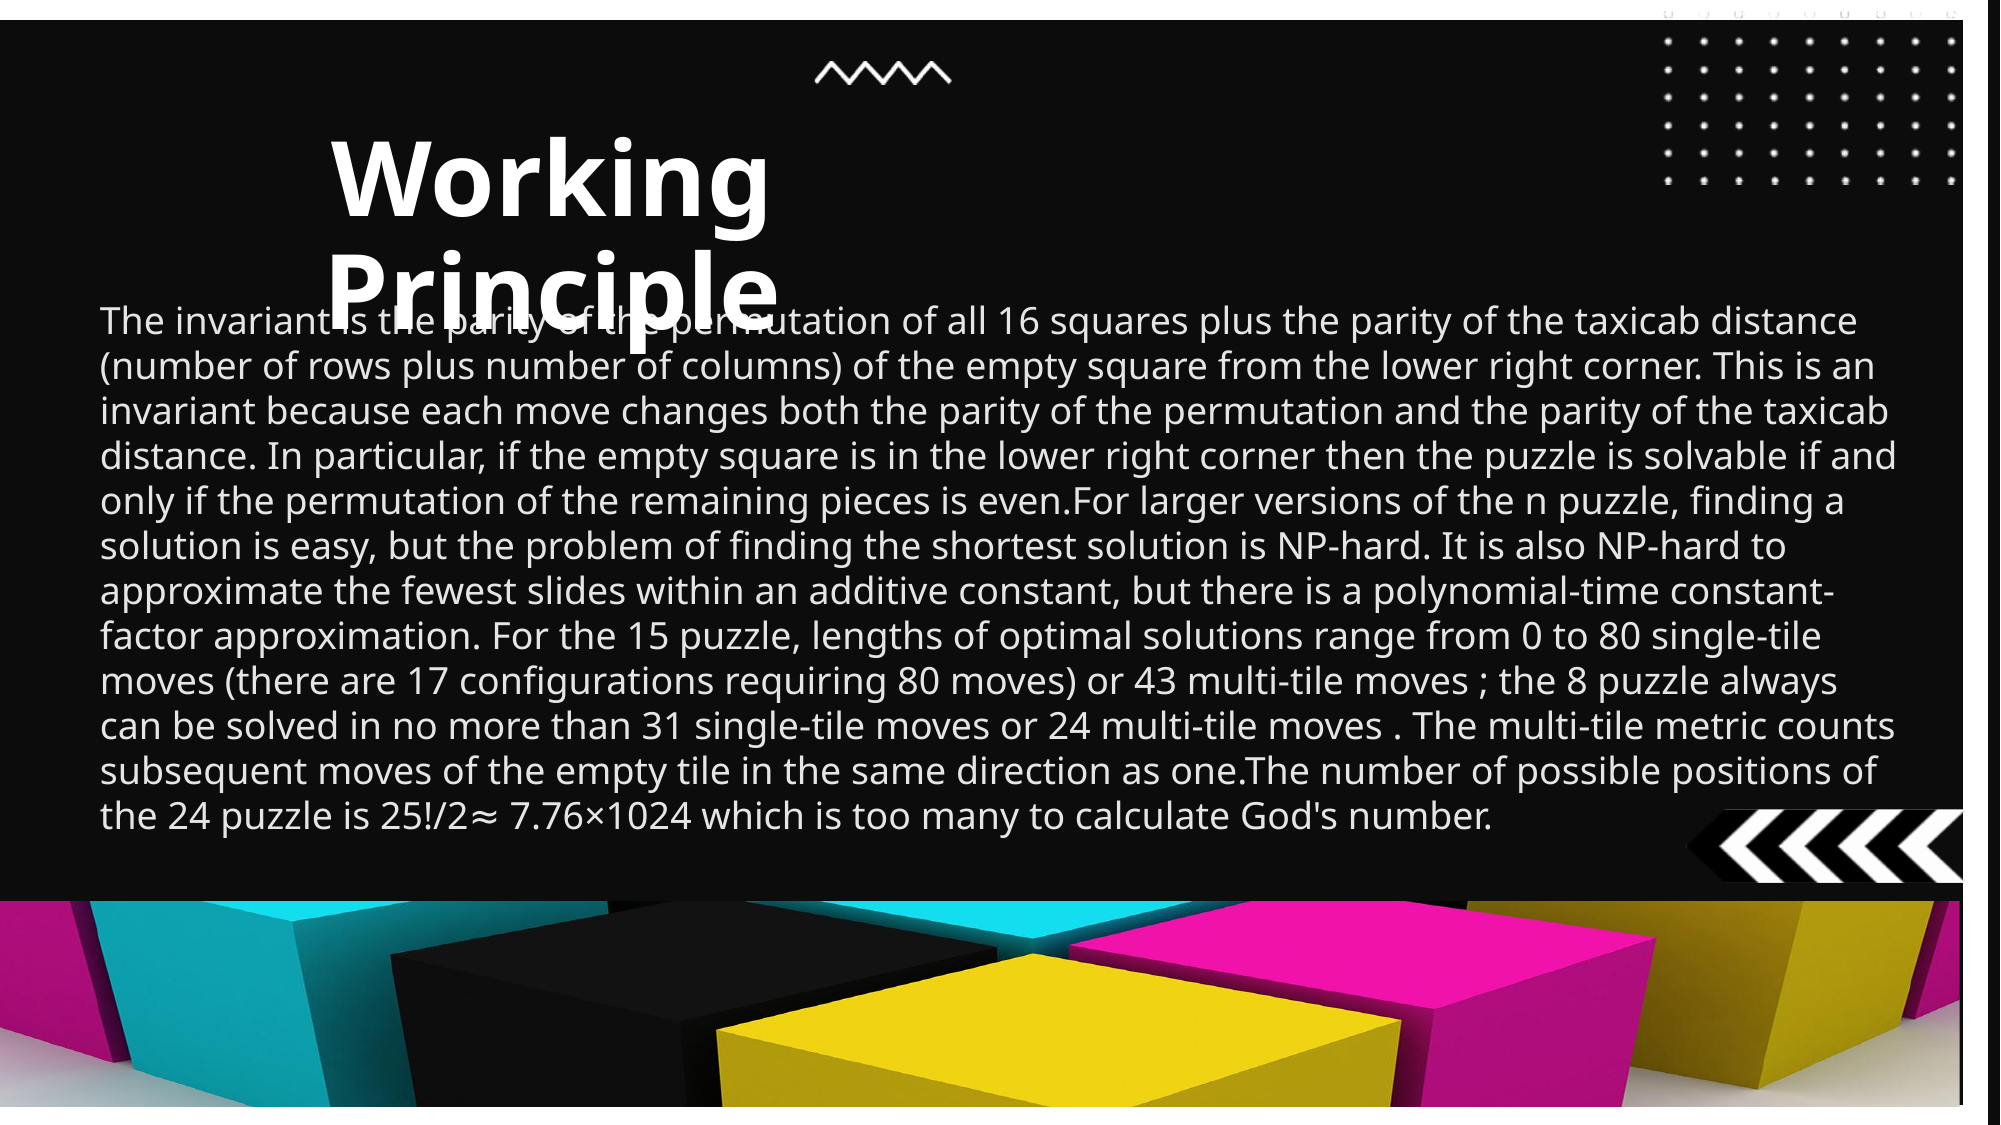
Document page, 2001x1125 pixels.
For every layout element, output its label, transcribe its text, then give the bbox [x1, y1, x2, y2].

picture [0, 706, 1965, 1107]
picture [1661, 11, 1960, 185]
text_box Working Principle [84, 119, 1021, 290]
picture [809, 61, 958, 85]
text_box [0, 7, 1976, 1118]
text_box The invariant is the parity of the permutation of all 16 squares plus the parity of the taxicab distance (number of rows plus number of columns) of the empty square from the lower right corner. This is an invariant because each move changes both the parity of the permutation and the parity of the taxicab distance. In particular, if the empty square is in the lower right corner then the puzzle is solvable if and only if the permutation of the remaining pieces is even.For larger versions of the n puzzle, finding a solution is easy, but the problem of finding the shortest solution is NP-hard. It is also NP-hard to approximate the fewest slides within an additive constant, but there is a polynomial-time constant-factor approximation. For the 15 puzzle, lengths of optimal solutions range from 0 to 80 single-tile moves (there are 17 configurations requiring 80 moves) or 43 multi-tile moves ; the 8 puzzle always can be solved in no more than 31 single-tile moves or 24 multi-tile moves . The multi-tile metric counts subsequent moves of the empty tile in the same direction as one.The number of possible positions of the 24 puzzle is 25!/2≈ 7.76×1024 which is too many to calculate God's number. [85, 289, 1915, 668]
